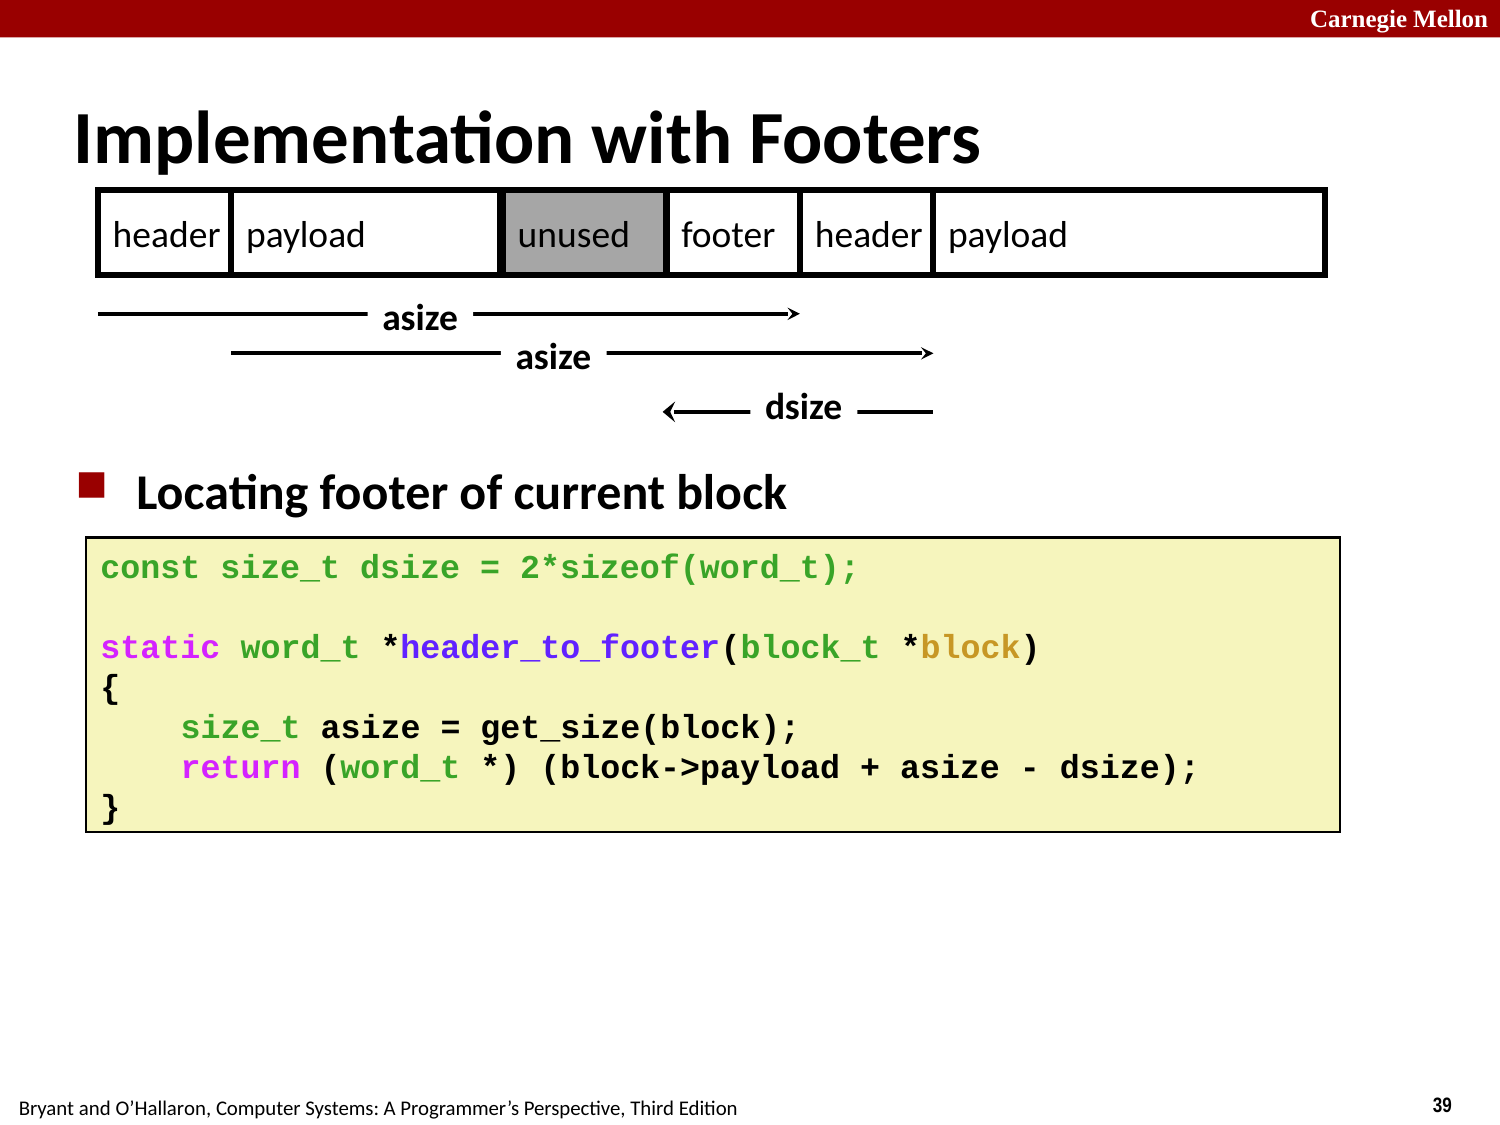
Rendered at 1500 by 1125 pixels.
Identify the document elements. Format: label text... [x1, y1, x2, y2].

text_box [662, 374, 934, 436]
text_box payload [231, 190, 500, 275]
text_box unused [502, 190, 666, 275]
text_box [97, 285, 801, 347]
text_box footer [666, 190, 800, 275]
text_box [231, 324, 934, 386]
title Implementation with Footers [58, 71, 1305, 197]
text_box header [800, 190, 933, 275]
text_box const size_t dsize = 2*sizeof(word_t); static word_t *header_to_footer(block_t *block) { size_t asize = get_size(block); return (word_t *) (block->payload + asize - dsize); } [85, 537, 1340, 833]
text_box header [97, 190, 231, 275]
text_box payload [933, 190, 1325, 275]
list Locating footer of current block [64, 242, 1361, 1059]
